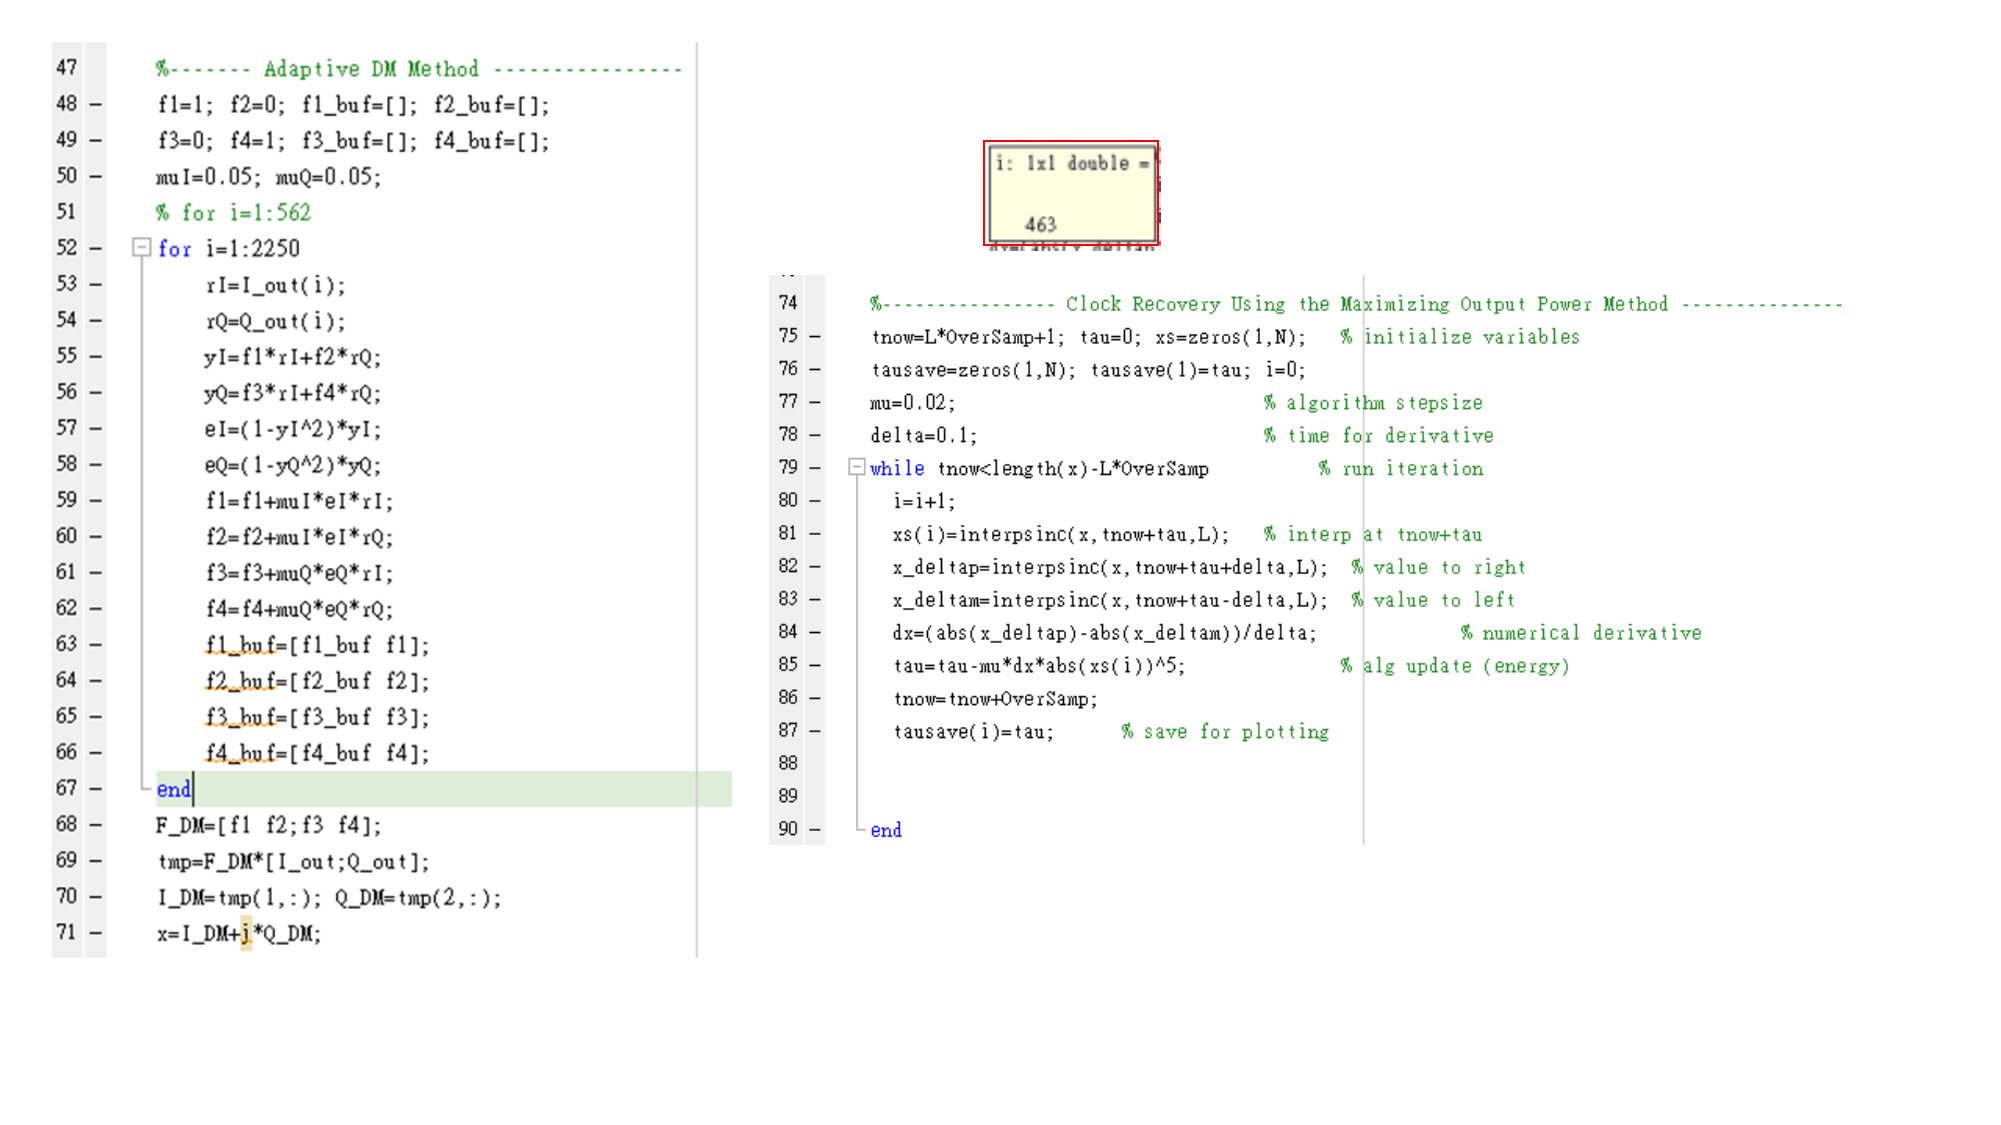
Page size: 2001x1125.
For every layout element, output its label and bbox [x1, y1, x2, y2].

picture [52, 42, 732, 958]
picture [769, 275, 1862, 845]
picture [983, 141, 1161, 251]
